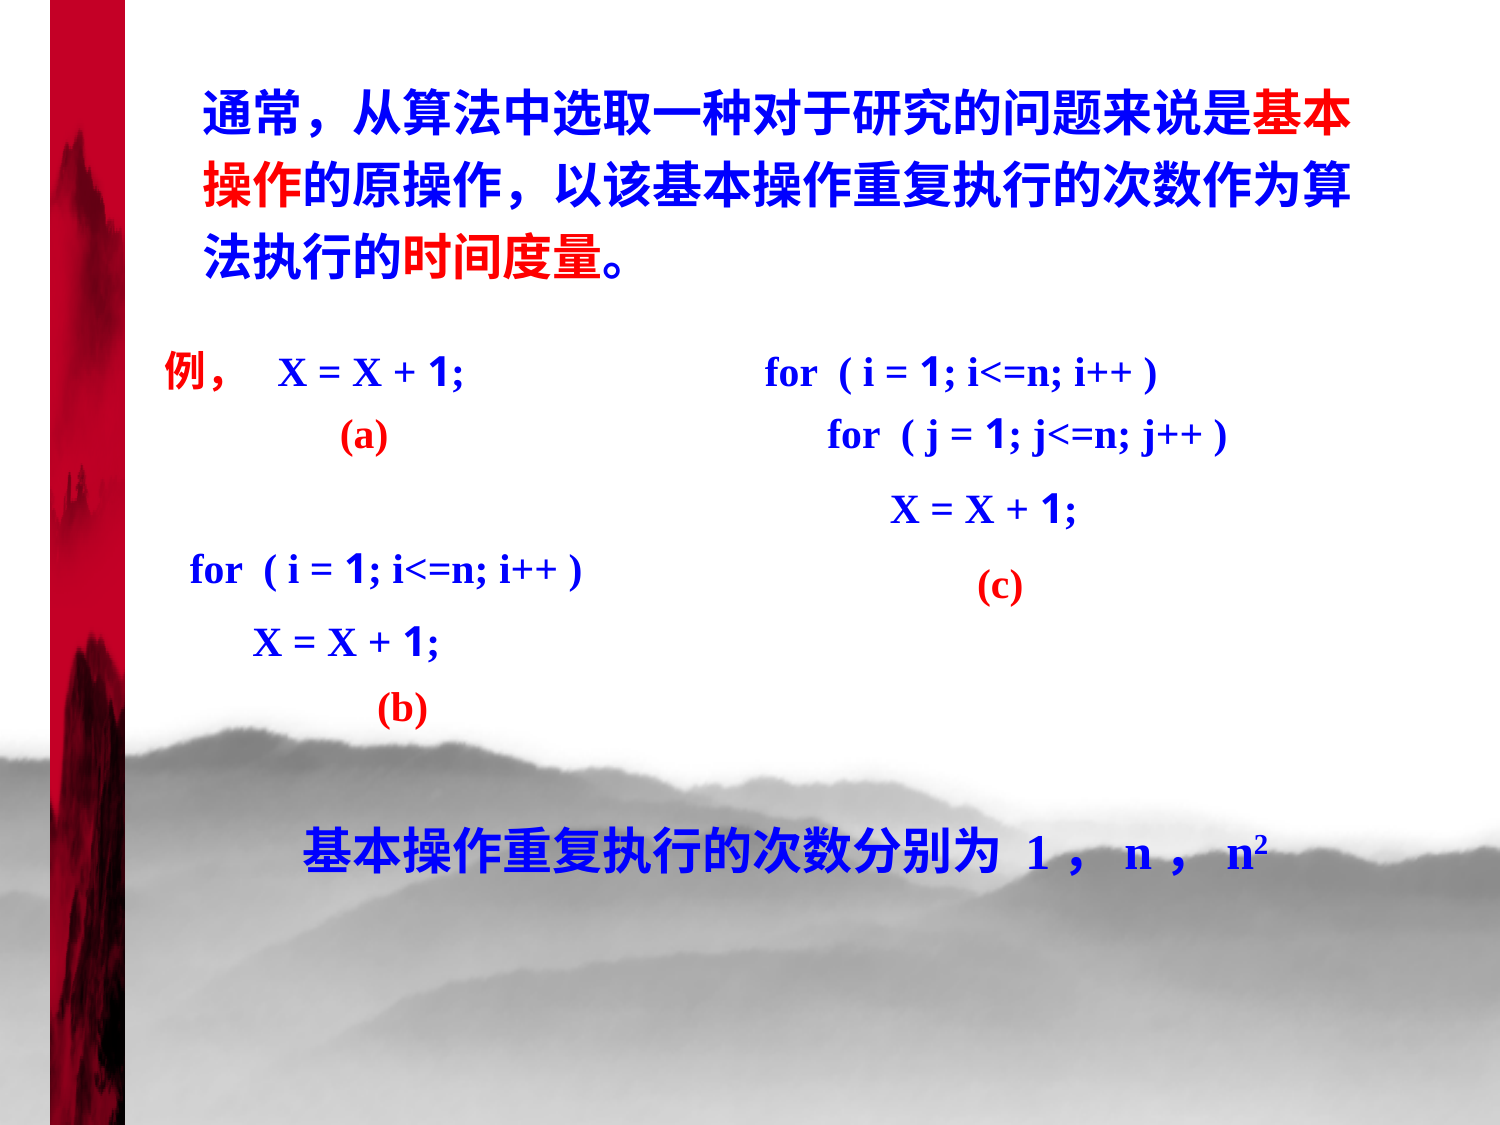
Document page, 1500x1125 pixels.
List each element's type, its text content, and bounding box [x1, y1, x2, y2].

picture [0, 0, 1500, 1125]
text_box 通常，从算法中选取一种对于研究的问题来说是基本操作的原操作，以该基本操作重复执行的次数作为算法执行的时间度量。 [187, 62, 1413, 294]
text_box 基本操作重复执行的次数分别为 1，n，n2 [287, 812, 1313, 888]
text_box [149, 337, 1463, 738]
